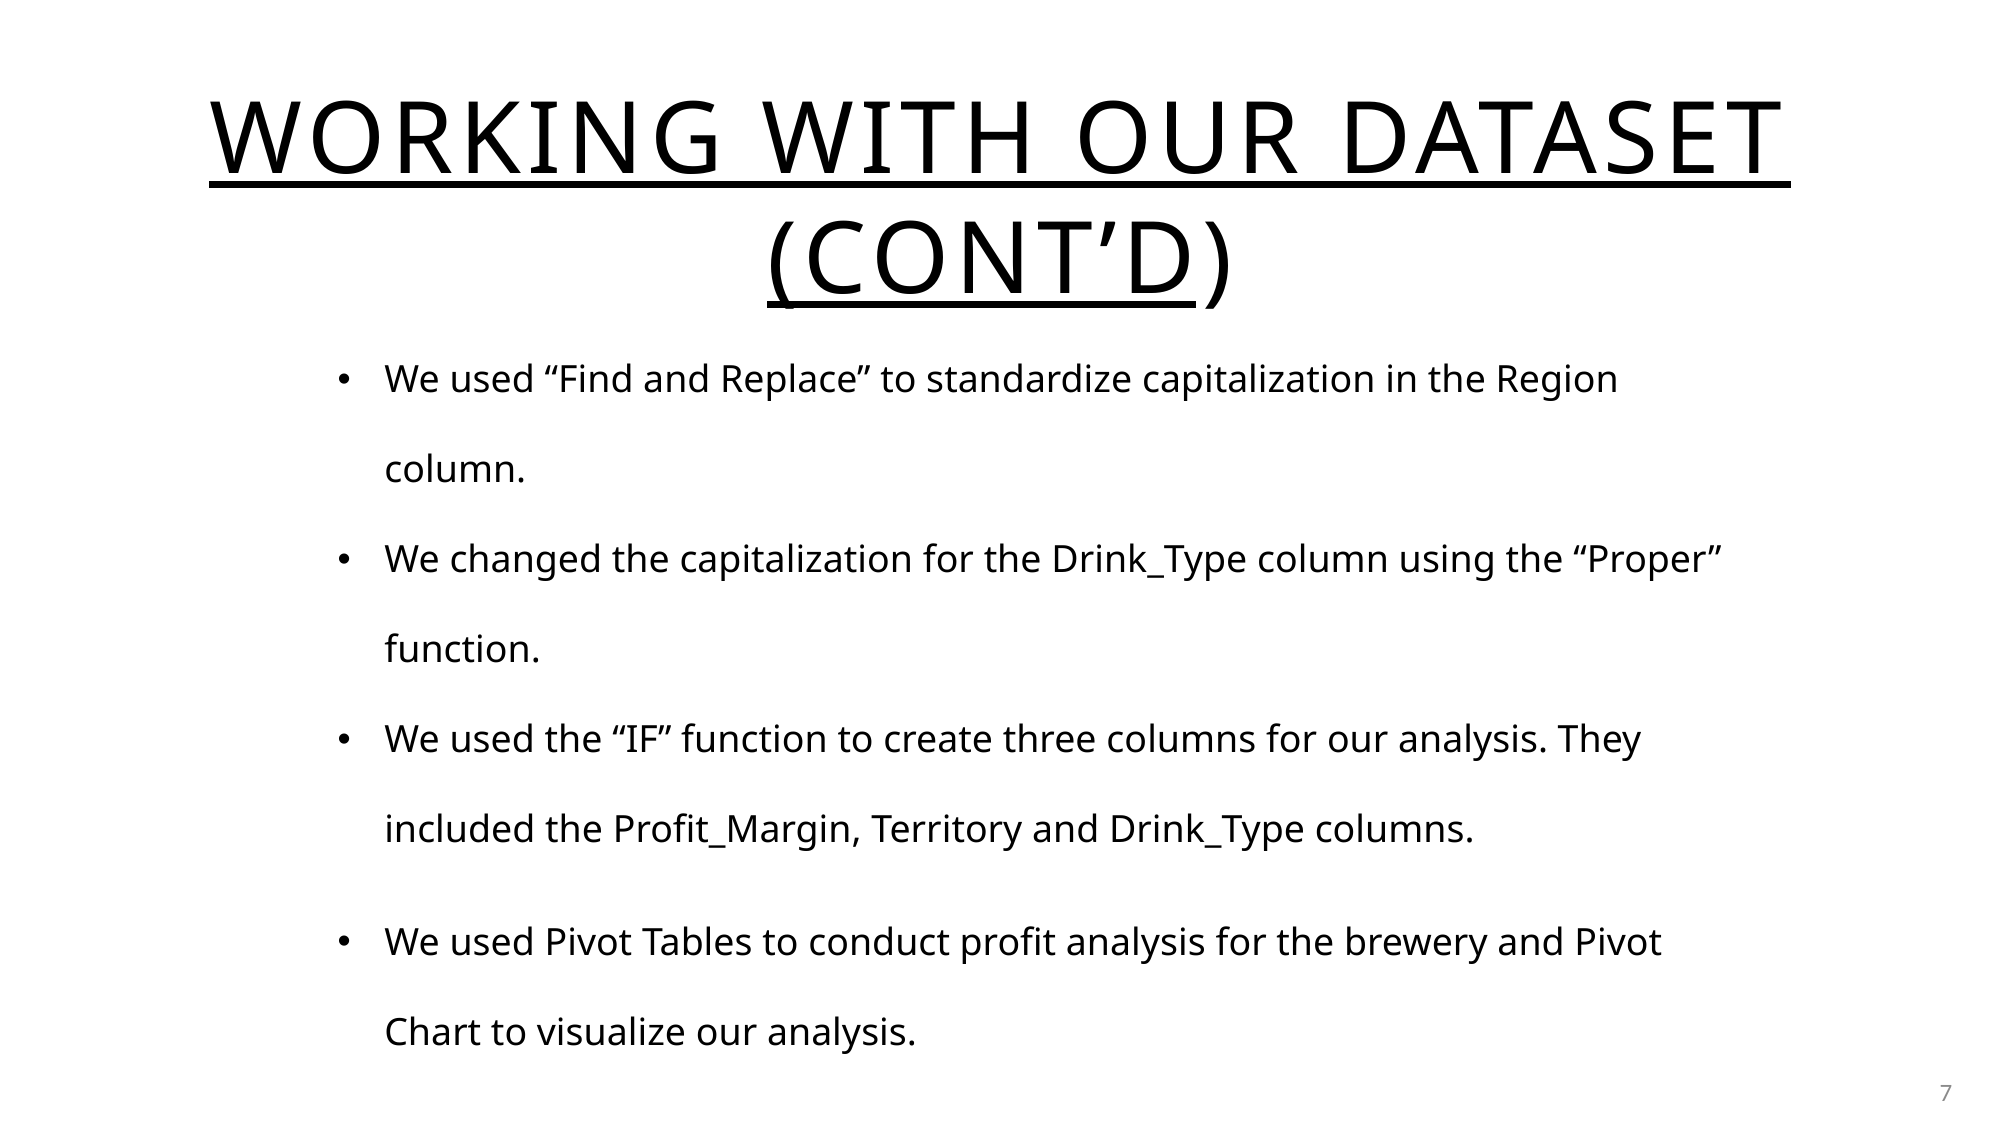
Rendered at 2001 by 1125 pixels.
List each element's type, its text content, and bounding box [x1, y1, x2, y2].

text_box We used “Find and Replace” to standardize capitalization in the Region column. We changed the capitalization for the Drink_Type column using the “Proper” function. We used the “IF” function to create three columns for our analysis. They included the Profit_Margin, Territory and Drink_Type columns. We used Pivot Tables to conduct profit analysis for the brewery and Pivot Chart to visualize our analysis. [247, 303, 1753, 1125]
slide_number 7 [1894, 1061, 1968, 1121]
title Working with our dataset (cont’d) [97, 125, 1903, 262]
